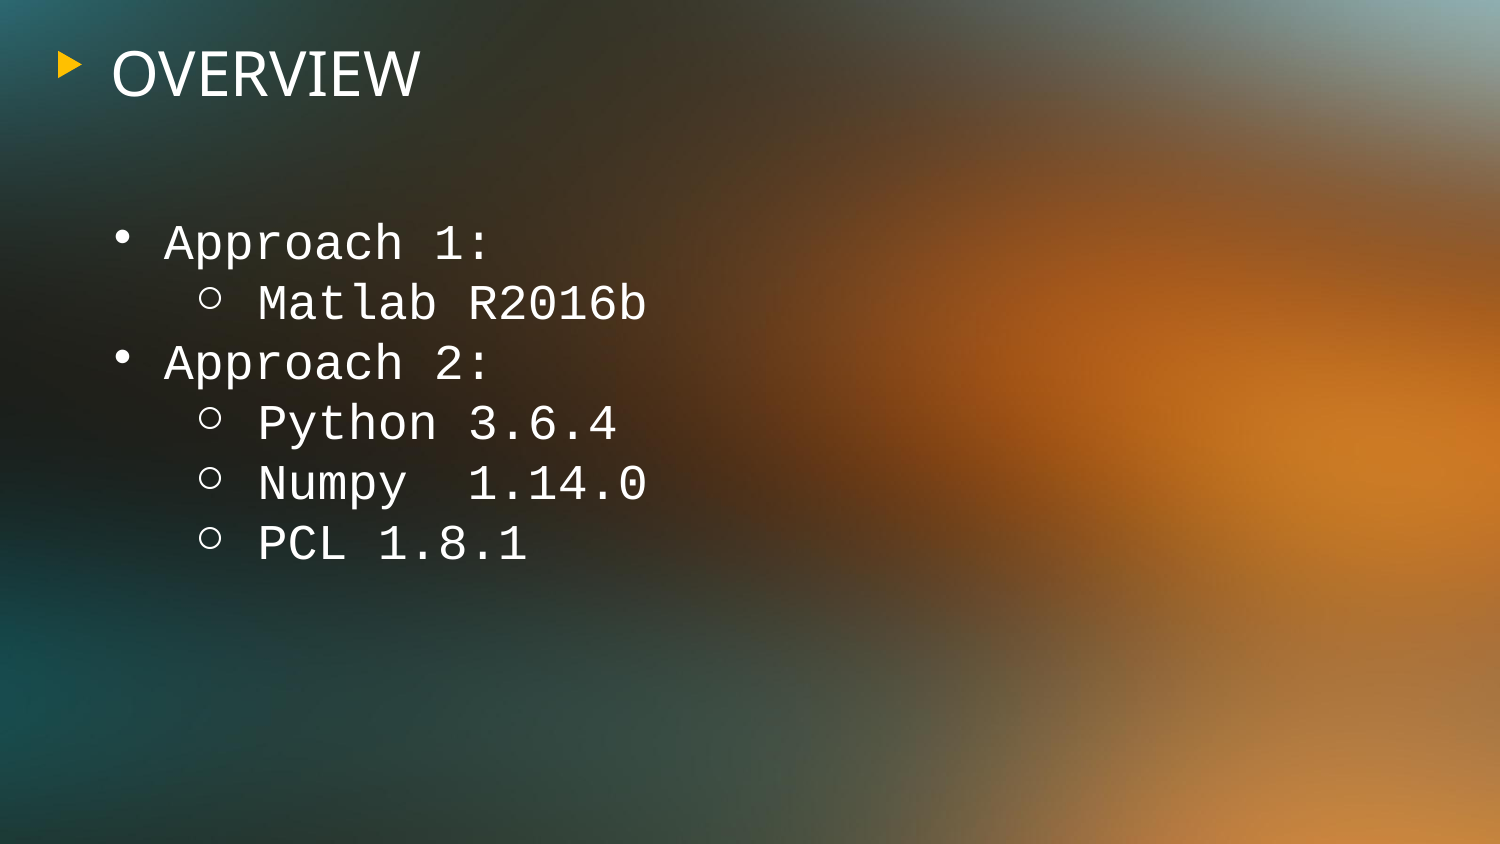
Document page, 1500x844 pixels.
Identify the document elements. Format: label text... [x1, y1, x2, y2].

text_box Approach 1: Matlab R2016b Approach 2: Python 3.6.4 Numpy 1.14.0 PCL 1.8.1 [107, 204, 1359, 640]
picture [0, 0, 1500, 844]
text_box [57, 28, 466, 101]
